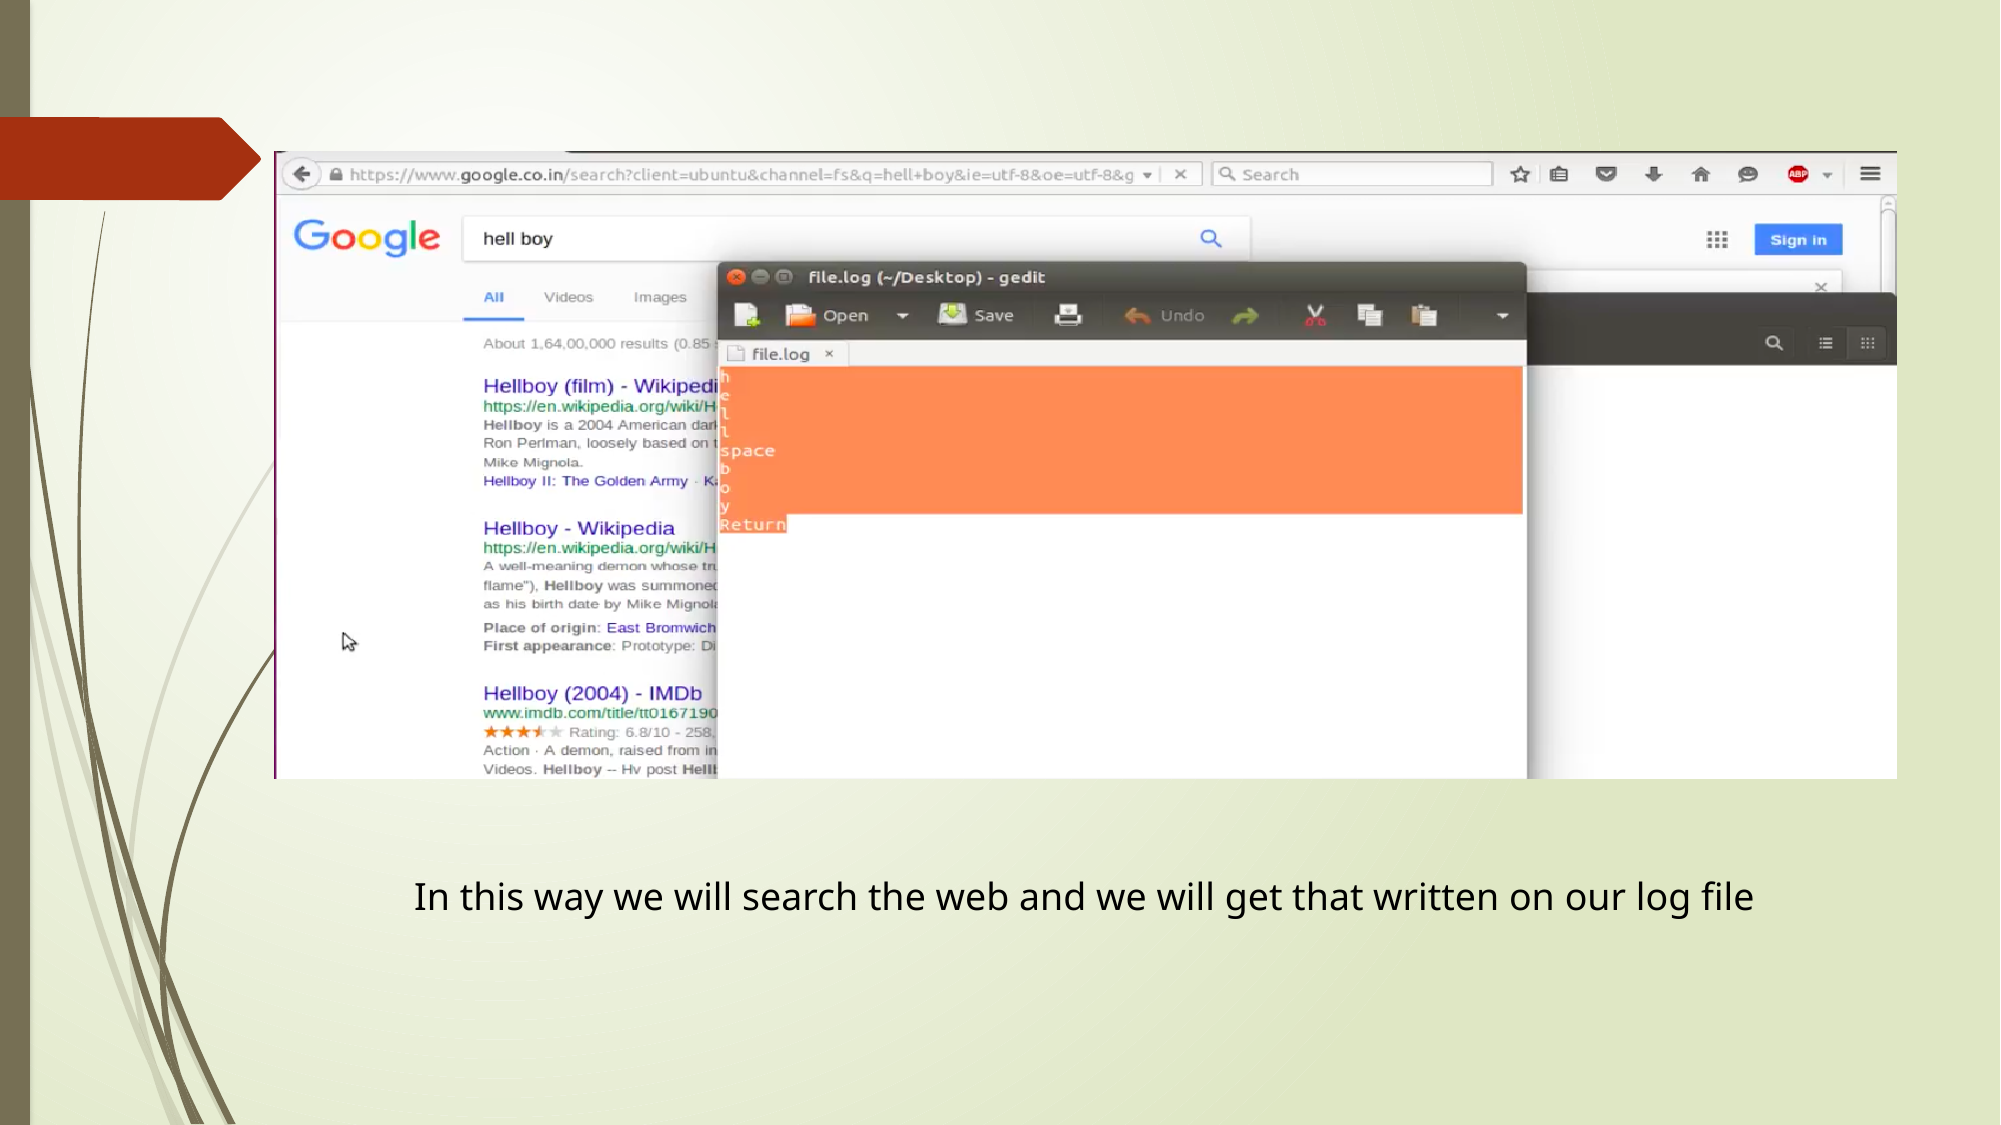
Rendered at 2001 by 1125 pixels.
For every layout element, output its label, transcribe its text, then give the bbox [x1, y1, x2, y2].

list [273, 151, 1897, 779]
text_box In this way we will search the web and we will get that written on our log file [399, 865, 1772, 926]
